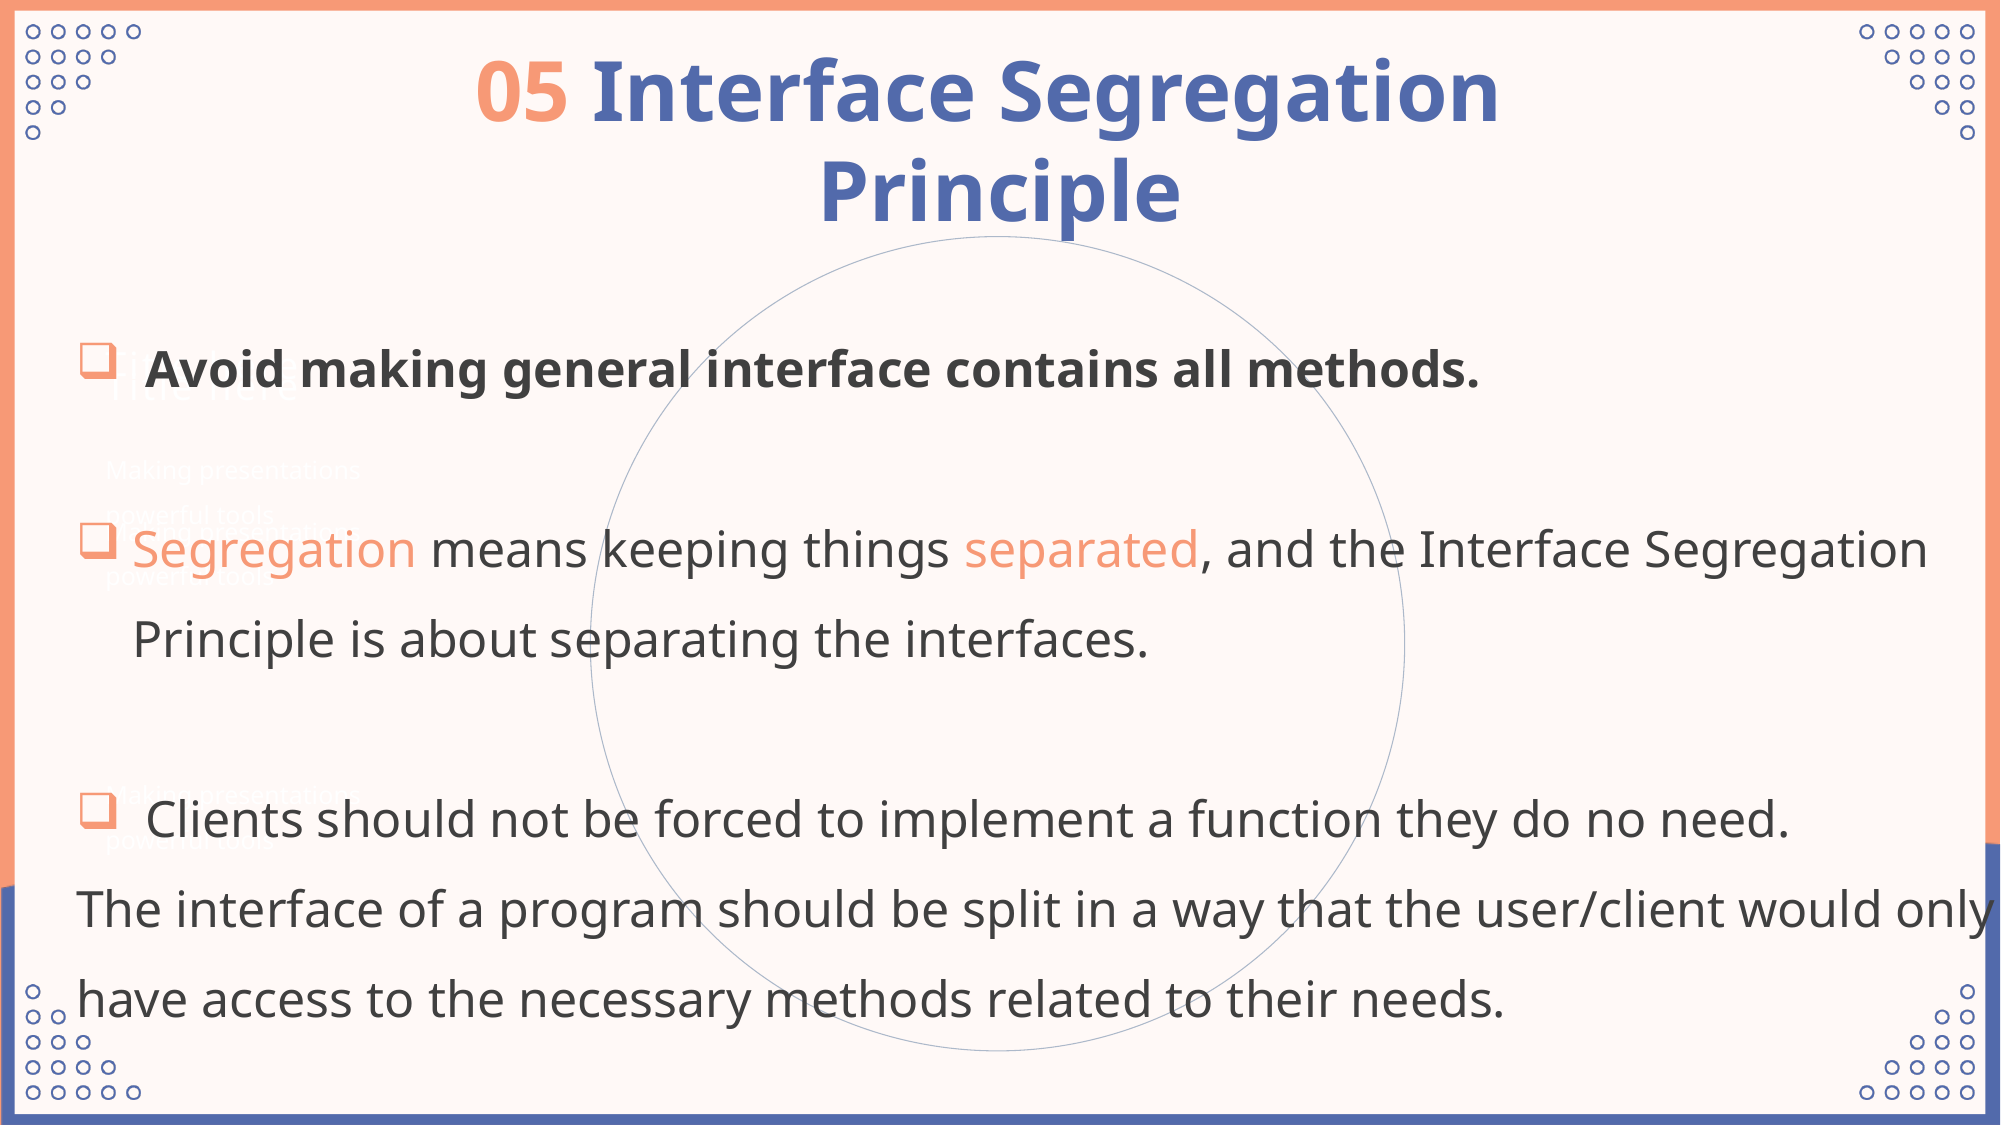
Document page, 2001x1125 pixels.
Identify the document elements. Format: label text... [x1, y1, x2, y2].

text_box [777, 235, 1218, 300]
text_box Avoid making general interface contains all methods. Segregation means keeping things separated, and the Interface Segregation Principle is about separating the interfaces. Clients should not be forced to implement a function they do no need. The interface of a program should be split in a way that the user/client would only have access to the necessary methods related to their needs. [61, 300, 2000, 1125]
picture [3, 842, 61, 1125]
picture [25, 984, 61, 1100]
picture [1859, 24, 1975, 31]
picture [25, 24, 141, 31]
text_box 05 Interface Segregation Principle [14, 31, 1986, 246]
